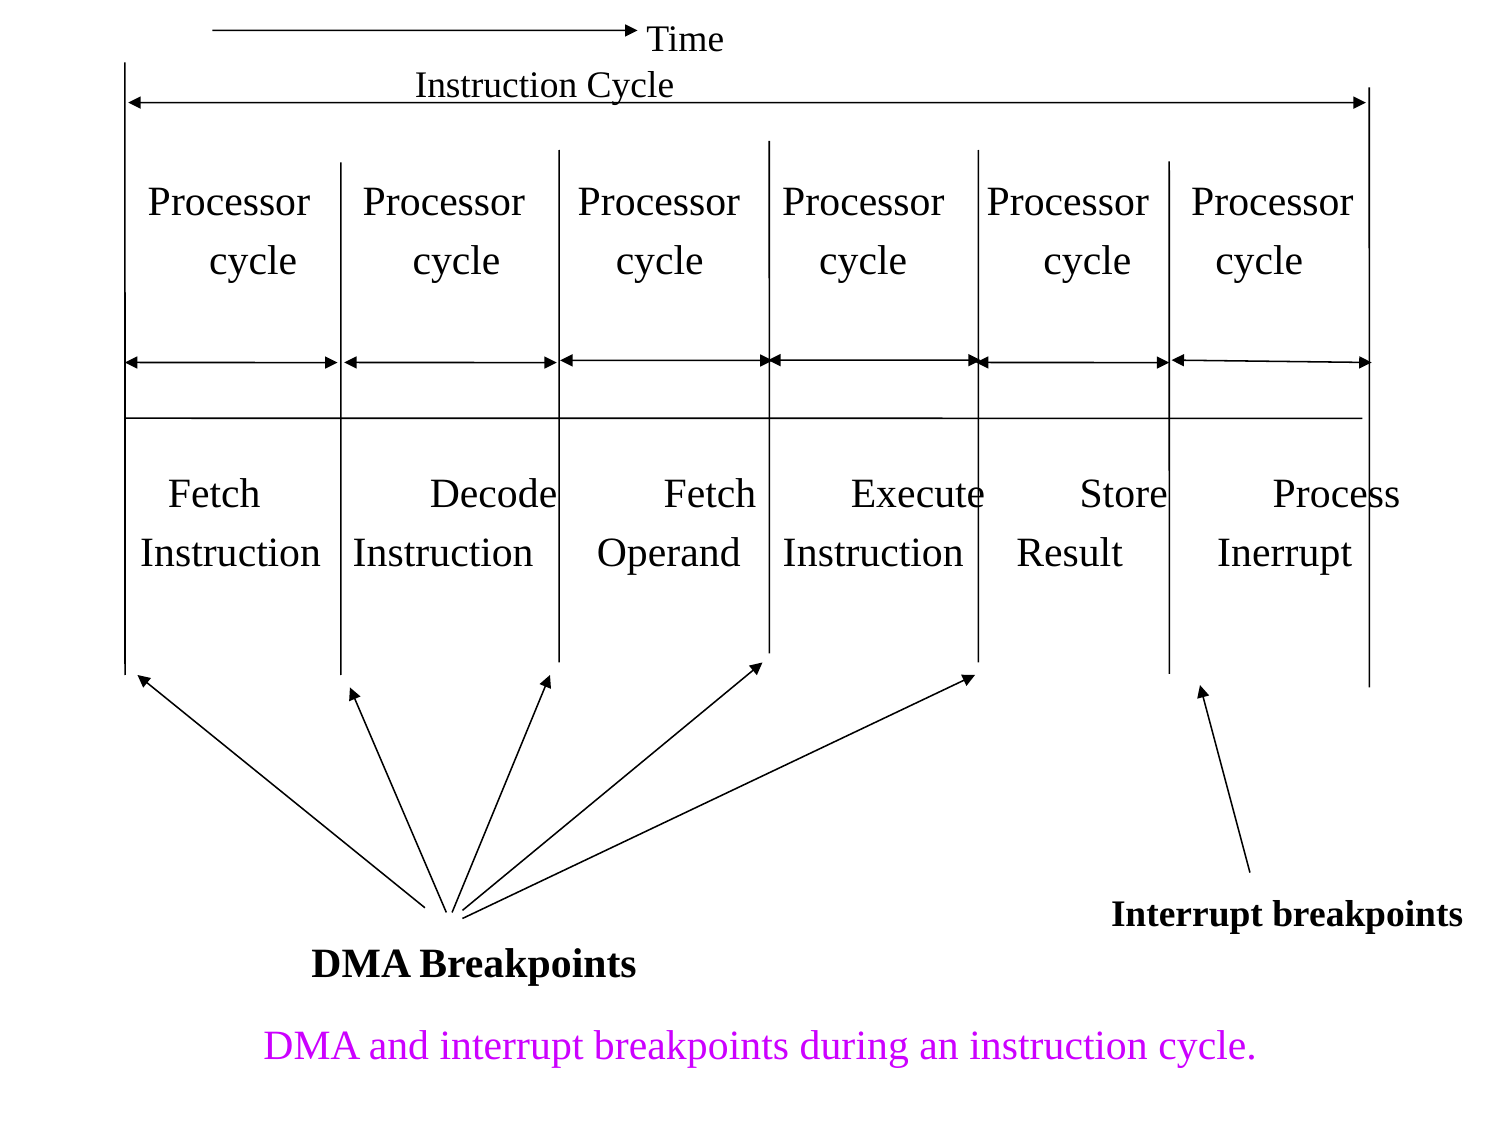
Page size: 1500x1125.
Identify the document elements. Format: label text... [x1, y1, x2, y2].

text_box [560, 354, 770, 367]
text_box Instruction Cycle [399, 52, 690, 112]
text_box [137, 675, 426, 908]
text_box [768, 353, 980, 367]
text_box [212, 24, 631, 37]
text_box Time [631, 6, 740, 66]
text_box [1171, 354, 1372, 369]
text_box [462, 674, 976, 919]
text_box [690, 96, 1366, 109]
text_box [462, 662, 763, 911]
text_box [451, 675, 551, 913]
text_box [349, 687, 447, 913]
text_box [344, 356, 557, 369]
text_box DMA Breakpoints [296, 928, 652, 994]
text_box DMA and interrupt breakpoints during an instruction cycle. [248, 1010, 1273, 1076]
text_box Interrupt breakpoints [1096, 881, 1479, 942]
text_box [976, 356, 1170, 369]
text_box [128, 96, 399, 109]
text_box [1197, 685, 1251, 873]
text_box [124, 356, 338, 369]
list Processor Processor Processor Processor Processor Processor cycle cycle cycle cycle cycle cycle Fetch Decode Fetch Execute Store Process Instruction Instruction Operand Instruction Result Inerrupt [37, 49, 1476, 1076]
